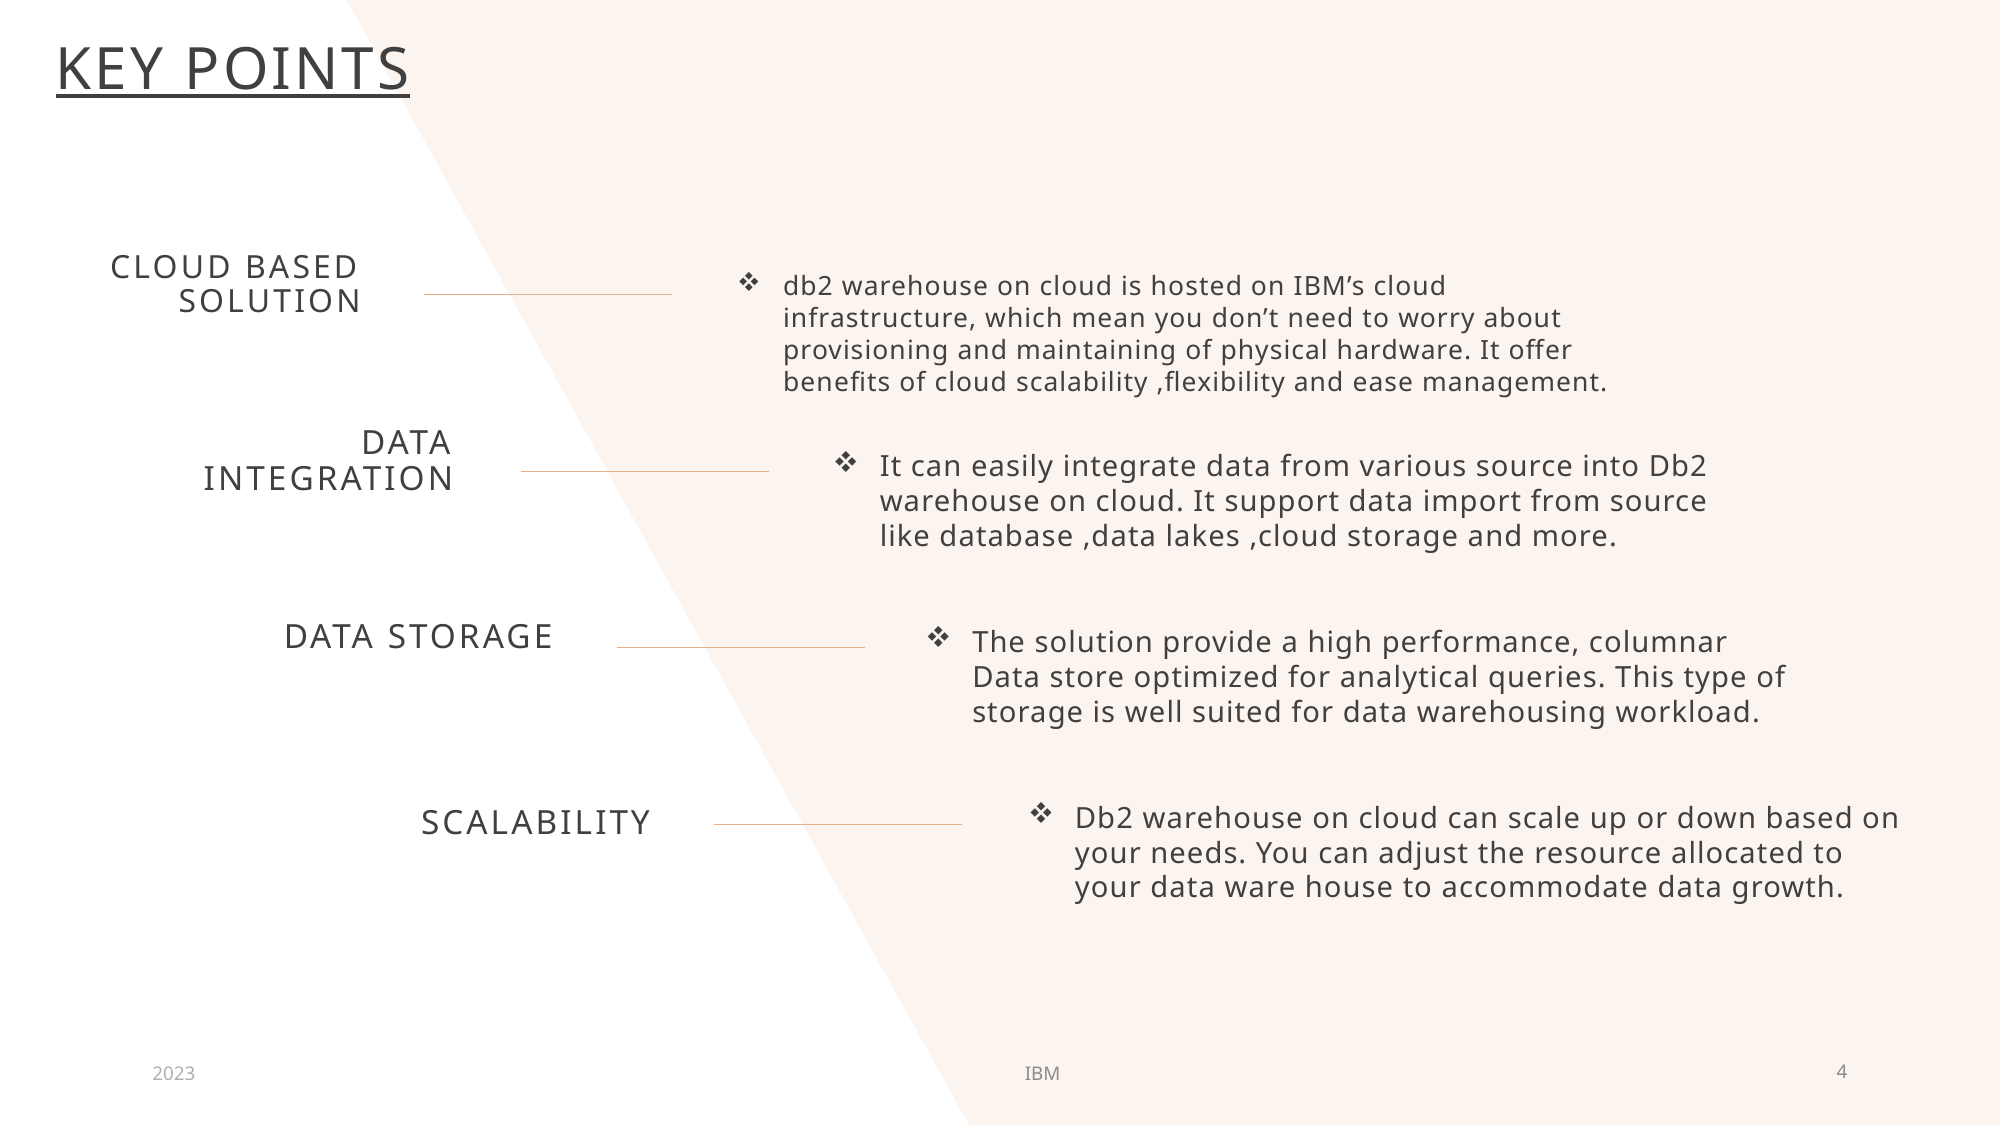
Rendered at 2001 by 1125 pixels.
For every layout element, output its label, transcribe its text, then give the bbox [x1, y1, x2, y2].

list Data integration [117, 419, 469, 504]
slide_number 2023 [137, 1042, 588, 1103]
list CLOUD BASED SOLUTION [24, 242, 376, 328]
slide_number 4 [1773, 1042, 1863, 1103]
title KEY POINTS [40, 22, 711, 119]
list Db2 warehouse on cloud can scale up or down based on your needs. You can adjust the resource allocated to your data ware house to accommodate data growth. [1013, 791, 1922, 958]
list Data storage [216, 596, 568, 681]
list The solution provide a high performance, columnar Data store optimized for analytical queries. This type of storage is well suited for data warehousing workload. [910, 615, 1819, 782]
footer IBM [1009, 1042, 1307, 1103]
list It can easily integrate data from various source into Db2 warehouse on cloud. It support data import from source like database ,data lakes ,cloud storage and more. [817, 440, 1727, 606]
list db2 warehouse on cloud is hosted on IBM’s cloud infrastructure, which mean you don’t need to worry about provisioning and maintaining of physical hardware. It offer benefits of cloud scalability ,flexibility and ease management. [722, 261, 1631, 428]
list scalability [314, 781, 666, 867]
